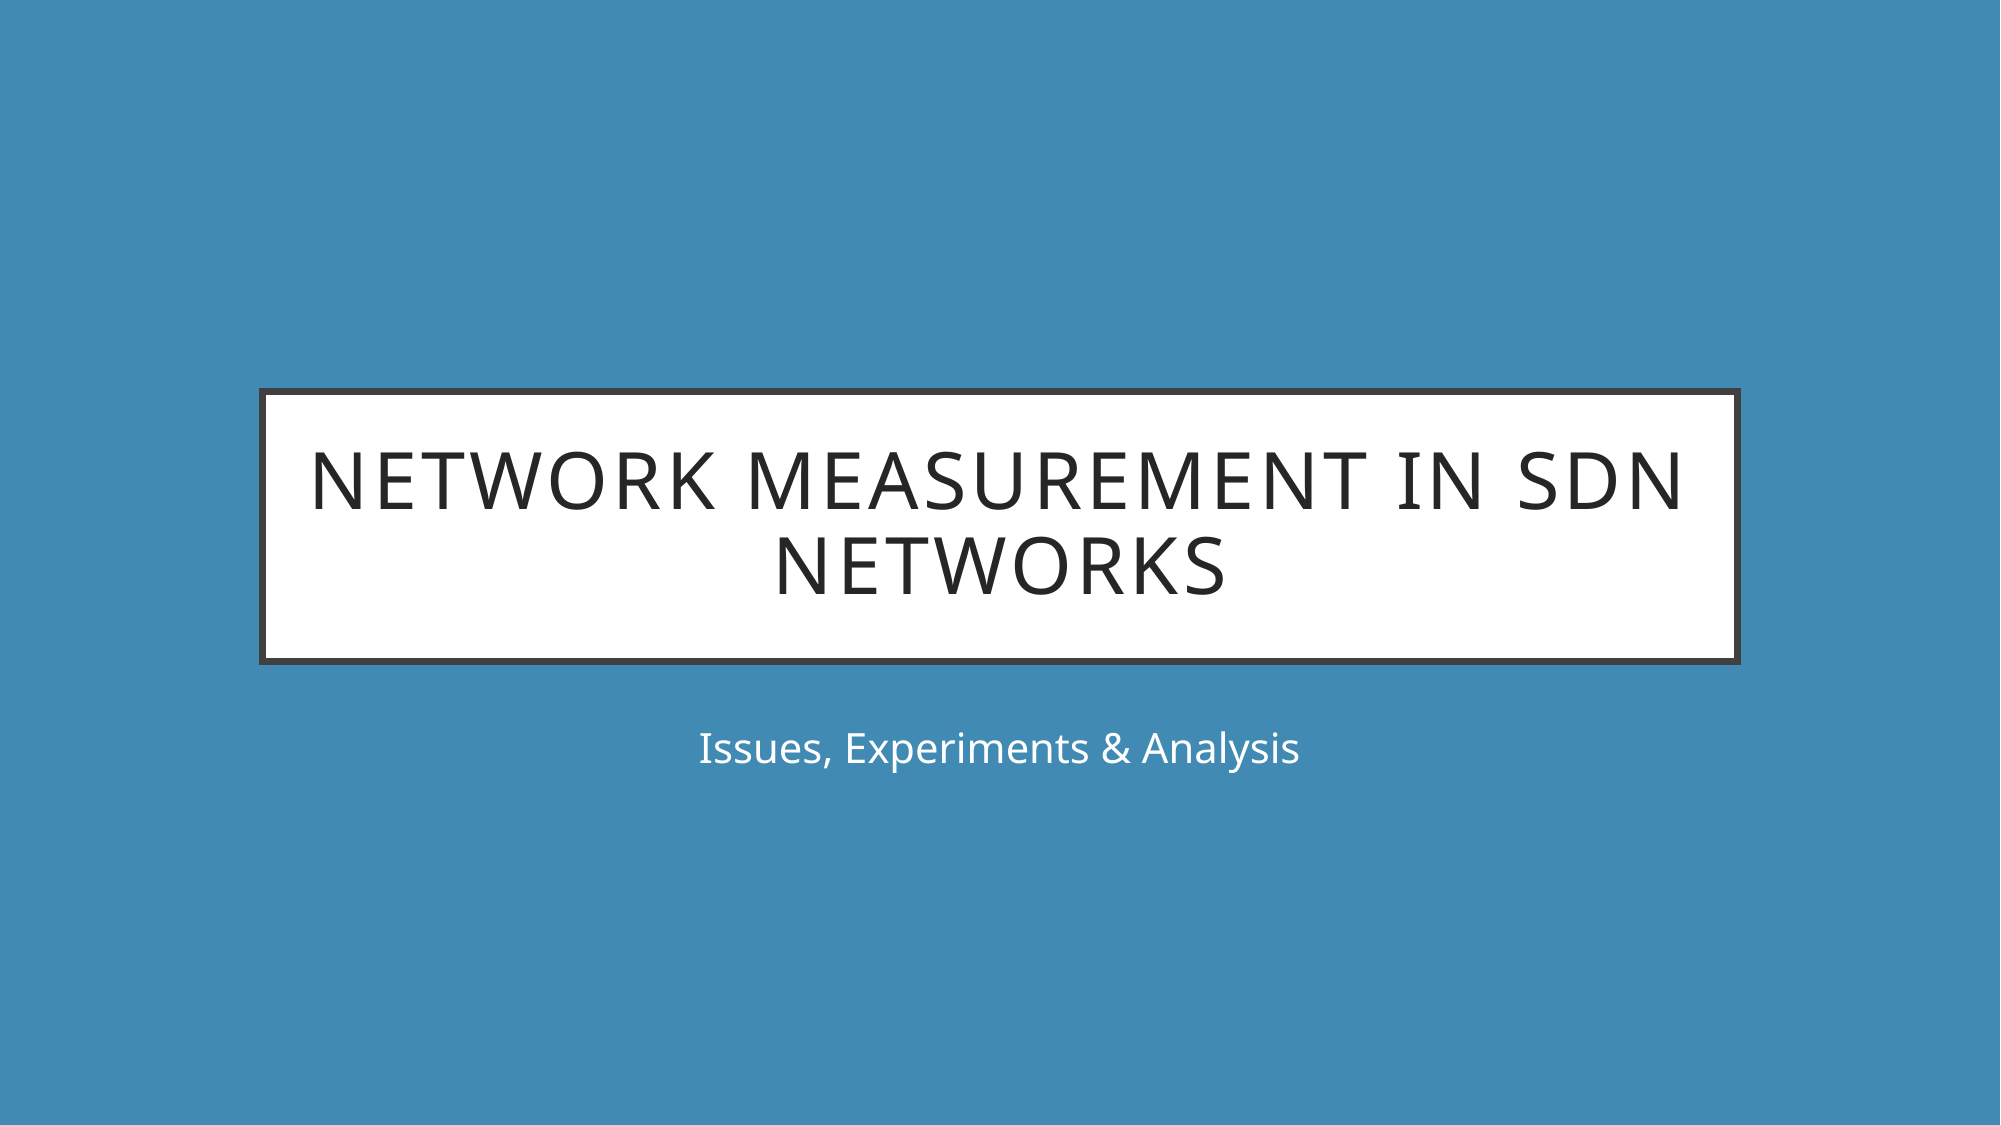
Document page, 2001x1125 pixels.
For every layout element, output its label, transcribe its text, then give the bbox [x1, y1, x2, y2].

title Network measurement in sdn networks [259, 388, 1741, 665]
subtitle Issues, Experiments & Analysis [442, 713, 1558, 918]
